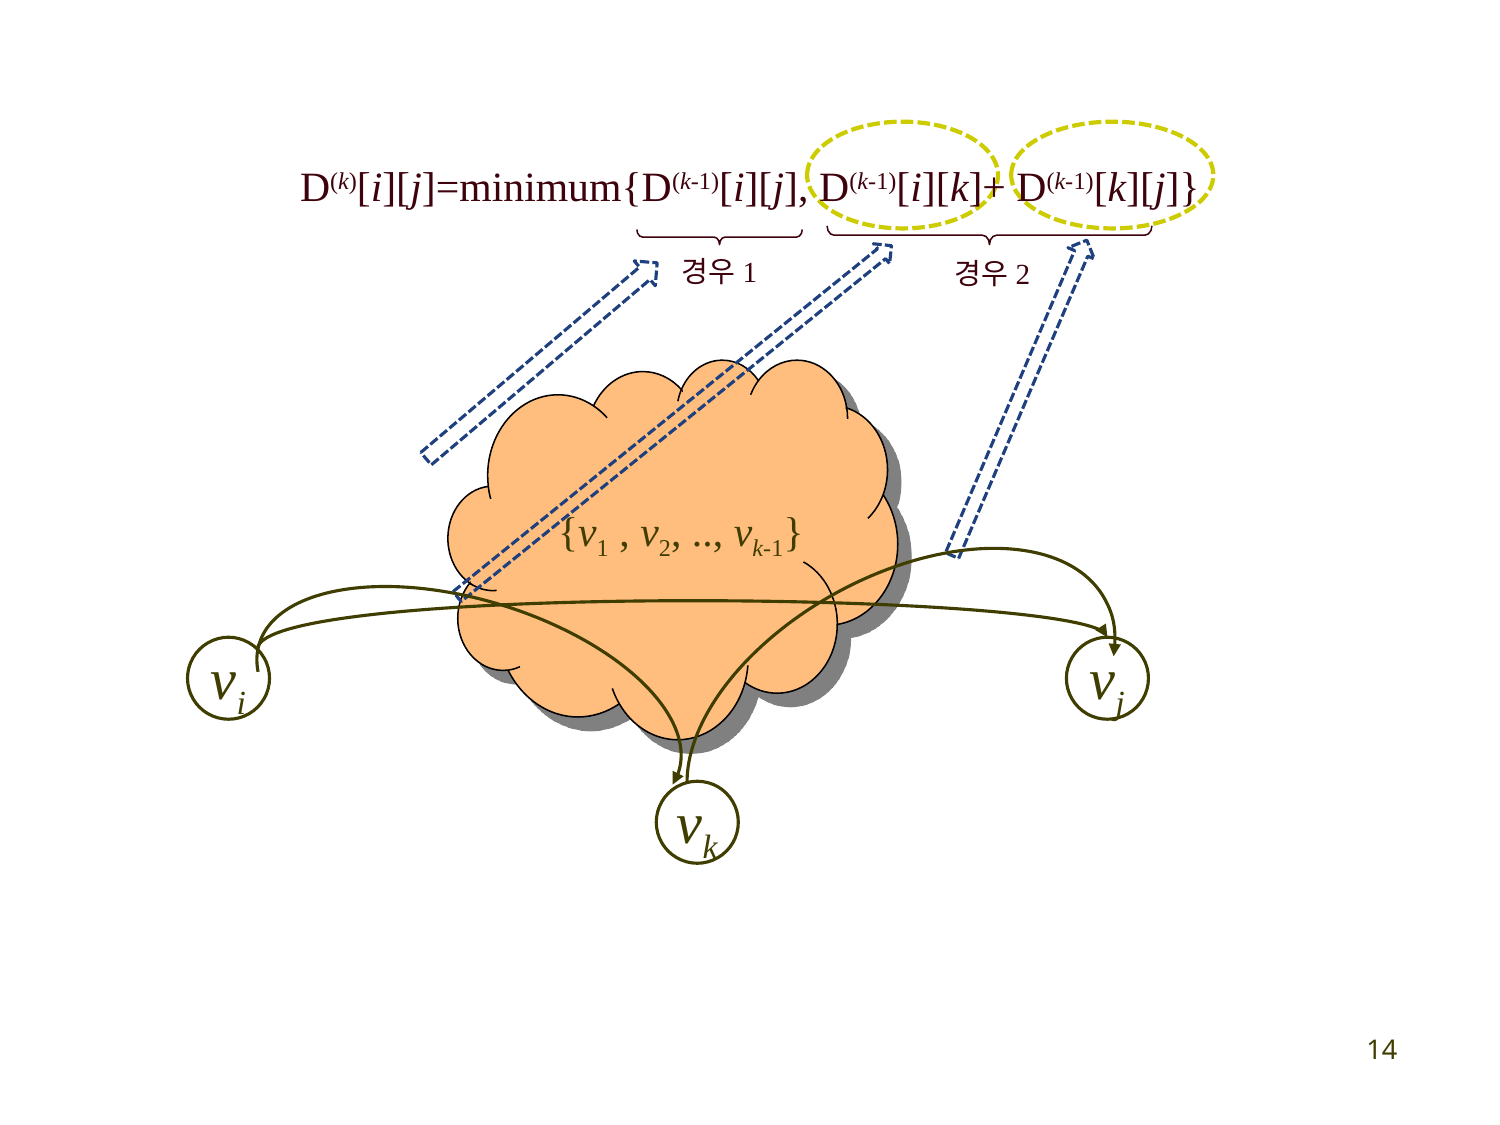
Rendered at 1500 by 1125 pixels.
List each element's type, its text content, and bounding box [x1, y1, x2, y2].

text_box {v1 , v2, .., vk-1} [543, 495, 671, 569]
slide_number 14 [1099, 1024, 1413, 1101]
text_box 경우2 [939, 224, 1046, 298]
text_box [945, 240, 1095, 552]
text_box [824, 121, 981, 144]
text_box 경우1 [693, 222, 773, 296]
text_box 경우1 [667, 222, 671, 296]
text_box [845, 218, 960, 225]
text_box vi [187, 637, 270, 720]
text_box [693, 360, 898, 602]
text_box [676, 217, 689, 1069]
text_box [693, 548, 1121, 781]
text_box [447, 371, 671, 581]
text_box {v1 , v2, .., vk-1} [693, 495, 819, 569]
text_box [827, 225, 939, 236]
text_box vk [656, 790, 671, 854]
text_box [470, 537, 671, 604]
text_box [636, 229, 667, 238]
text_box [1046, 225, 1152, 236]
text_box [515, 605, 671, 717]
text_box [453, 518, 543, 596]
text_box vk [693, 781, 739, 864]
text_box [1030, 121, 1195, 144]
text_box [693, 243, 892, 415]
text_box [420, 260, 658, 465]
text_box vj [1066, 638, 1149, 720]
text_box [256, 586, 671, 785]
text_box [572, 415, 671, 495]
text_box [1052, 218, 1173, 225]
text_box [773, 229, 803, 238]
text_box D(k)[i][j]=minimum{D(k-1)[i][j], D(k-1)[i][k]+ D(k-1)[k][j]} [285, 144, 1215, 218]
text_box [693, 604, 812, 738]
